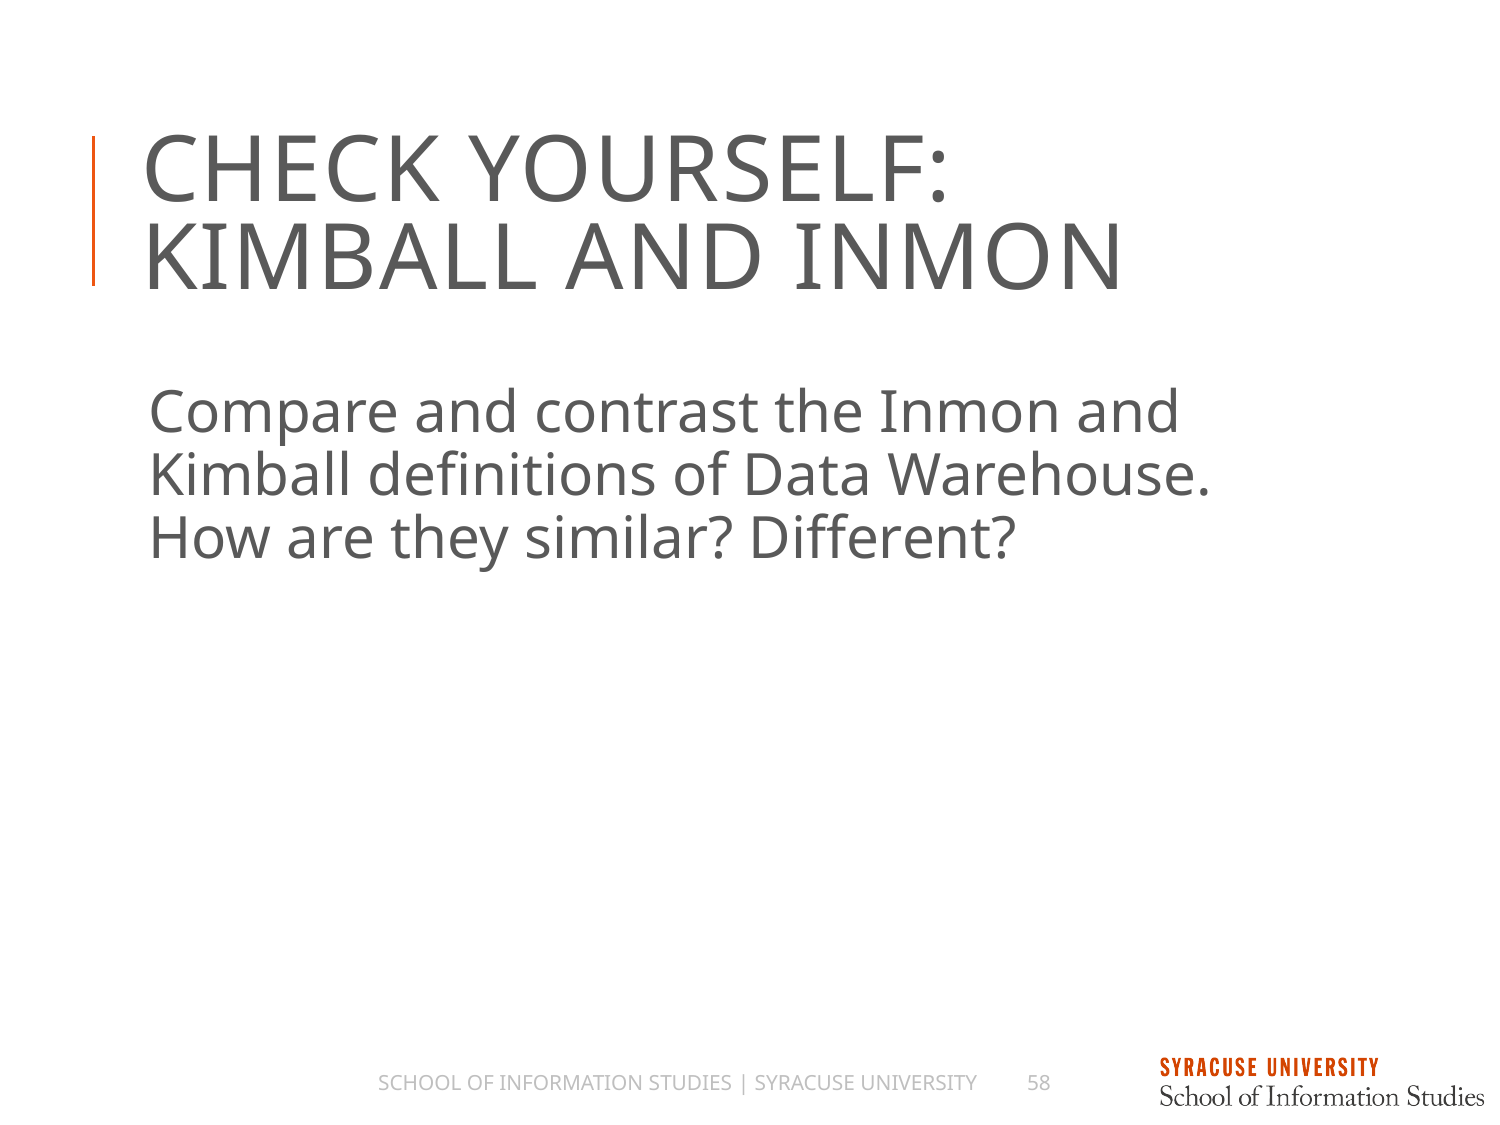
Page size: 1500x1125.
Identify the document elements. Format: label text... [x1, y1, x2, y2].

list Compare and contrast the Inmon and Kimball definitions of Data Warehouse. How are they similar? Different? [126, 375, 1322, 1035]
slide_number 58 [1012, 1061, 1149, 1107]
picture [1141, 1038, 1500, 1125]
footer School of Information Studies | Syracuse University [283, 1061, 993, 1106]
title Check Yourself: Kimball and Inmon [126, 96, 1322, 342]
